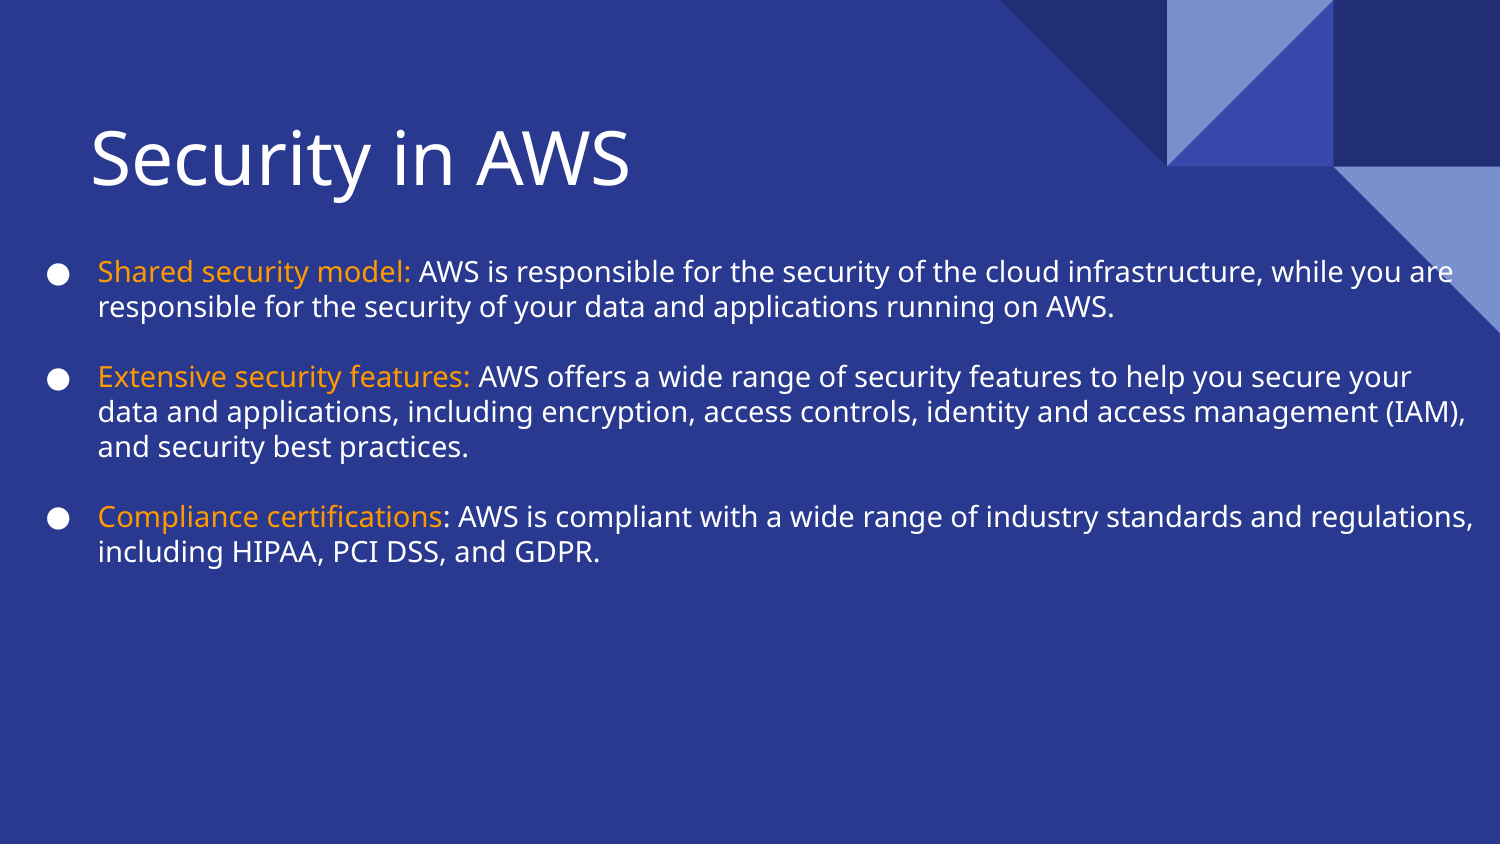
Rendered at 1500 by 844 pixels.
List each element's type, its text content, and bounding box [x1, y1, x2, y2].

title Security in AWS [75, 77, 1425, 216]
subtitle Shared security model: AWS is responsible for the security of the cloud infrastructure, while you are responsible for the security of your data and applications running on AWS. Extensive security features: AWS offers a wide range of security features to help you secure your data and applications, including encryption, access controls, identity and access management (IAM), and security best practices. Compliance certifications: AWS is compliant with a wide range of industry standards and regulations, including HIPAA, PCI DSS, and GDPR. [7, 238, 1493, 821]
